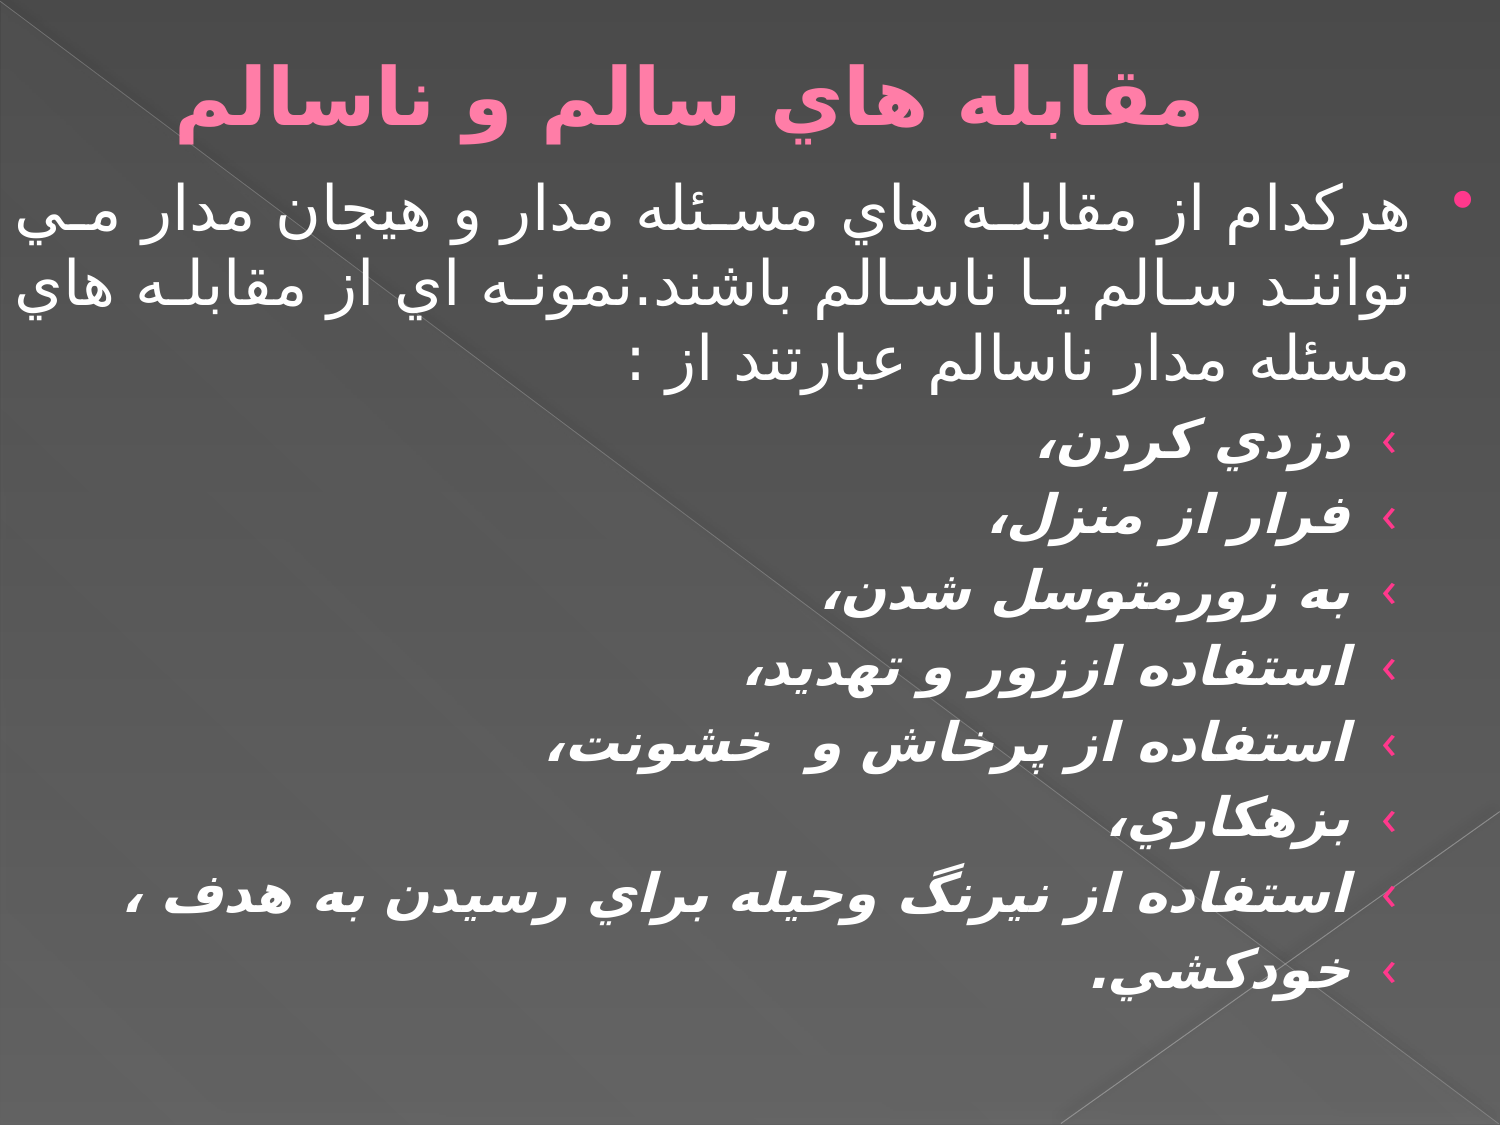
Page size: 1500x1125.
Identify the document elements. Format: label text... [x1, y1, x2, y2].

title مقابله هاي سالم و ناسالم [75, 37, 1425, 149]
list هركدام از مقابله هاي مسئله مدار و هيجان مدار مي توانند سالم يا ناسالم باشند.نمونه اي از مقابله هاي مسئله مدار ناسالم عبارتند از : دزدي كردن، فرار از منزل، به زورمتوسل شدن، استفاده اززور و تهديد، استفاده از پرخاش و خشونت، بزهكاري، استفاده از نيرنگ وحيله براي رسيدن به هدف ، خودكشي. [0, 160, 1500, 1125]
